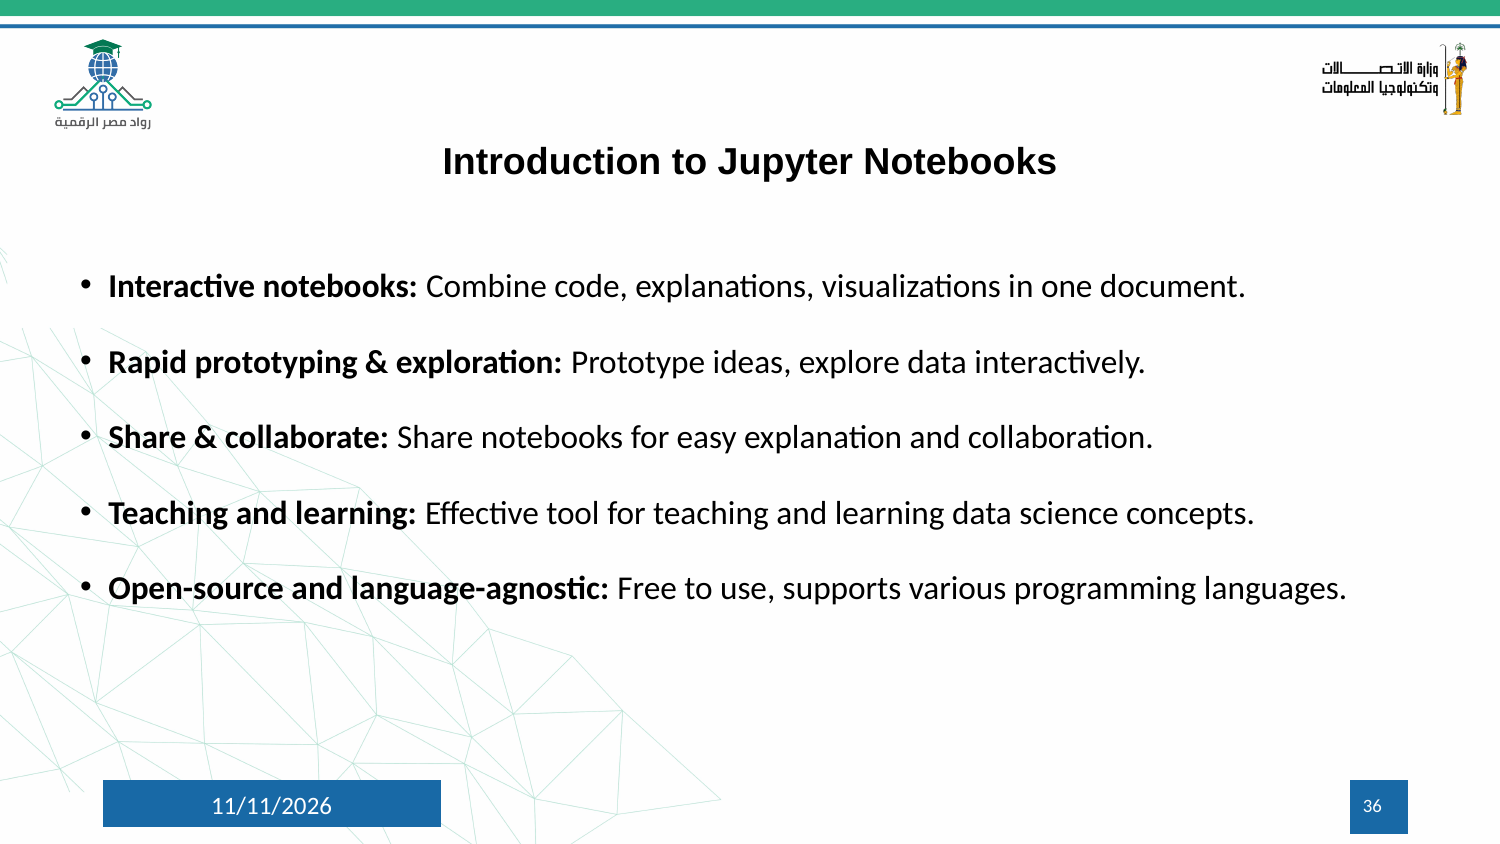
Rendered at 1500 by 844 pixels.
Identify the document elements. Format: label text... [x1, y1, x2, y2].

picture [0, 0, 1500, 844]
footer [477, 782, 1004, 827]
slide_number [103, 782, 441, 827]
list Interactive notebooks: Combine code, explanations, visualizations in one document. Rapid prototyping & exploration: Prototype ideas, explore data interactively. Share & collaborate: Share notebooks for easy explanation and collaboration. Teaching and learning: Effective tool for teaching and learning data science concepts. Open-source and language-agnostic: Free to use, supports various programming languages. [65, 237, 1477, 650]
text_box Introduction to Jupyter Notebooks [368, 129, 1132, 190]
slide_number 36 [1059, 782, 1397, 827]
